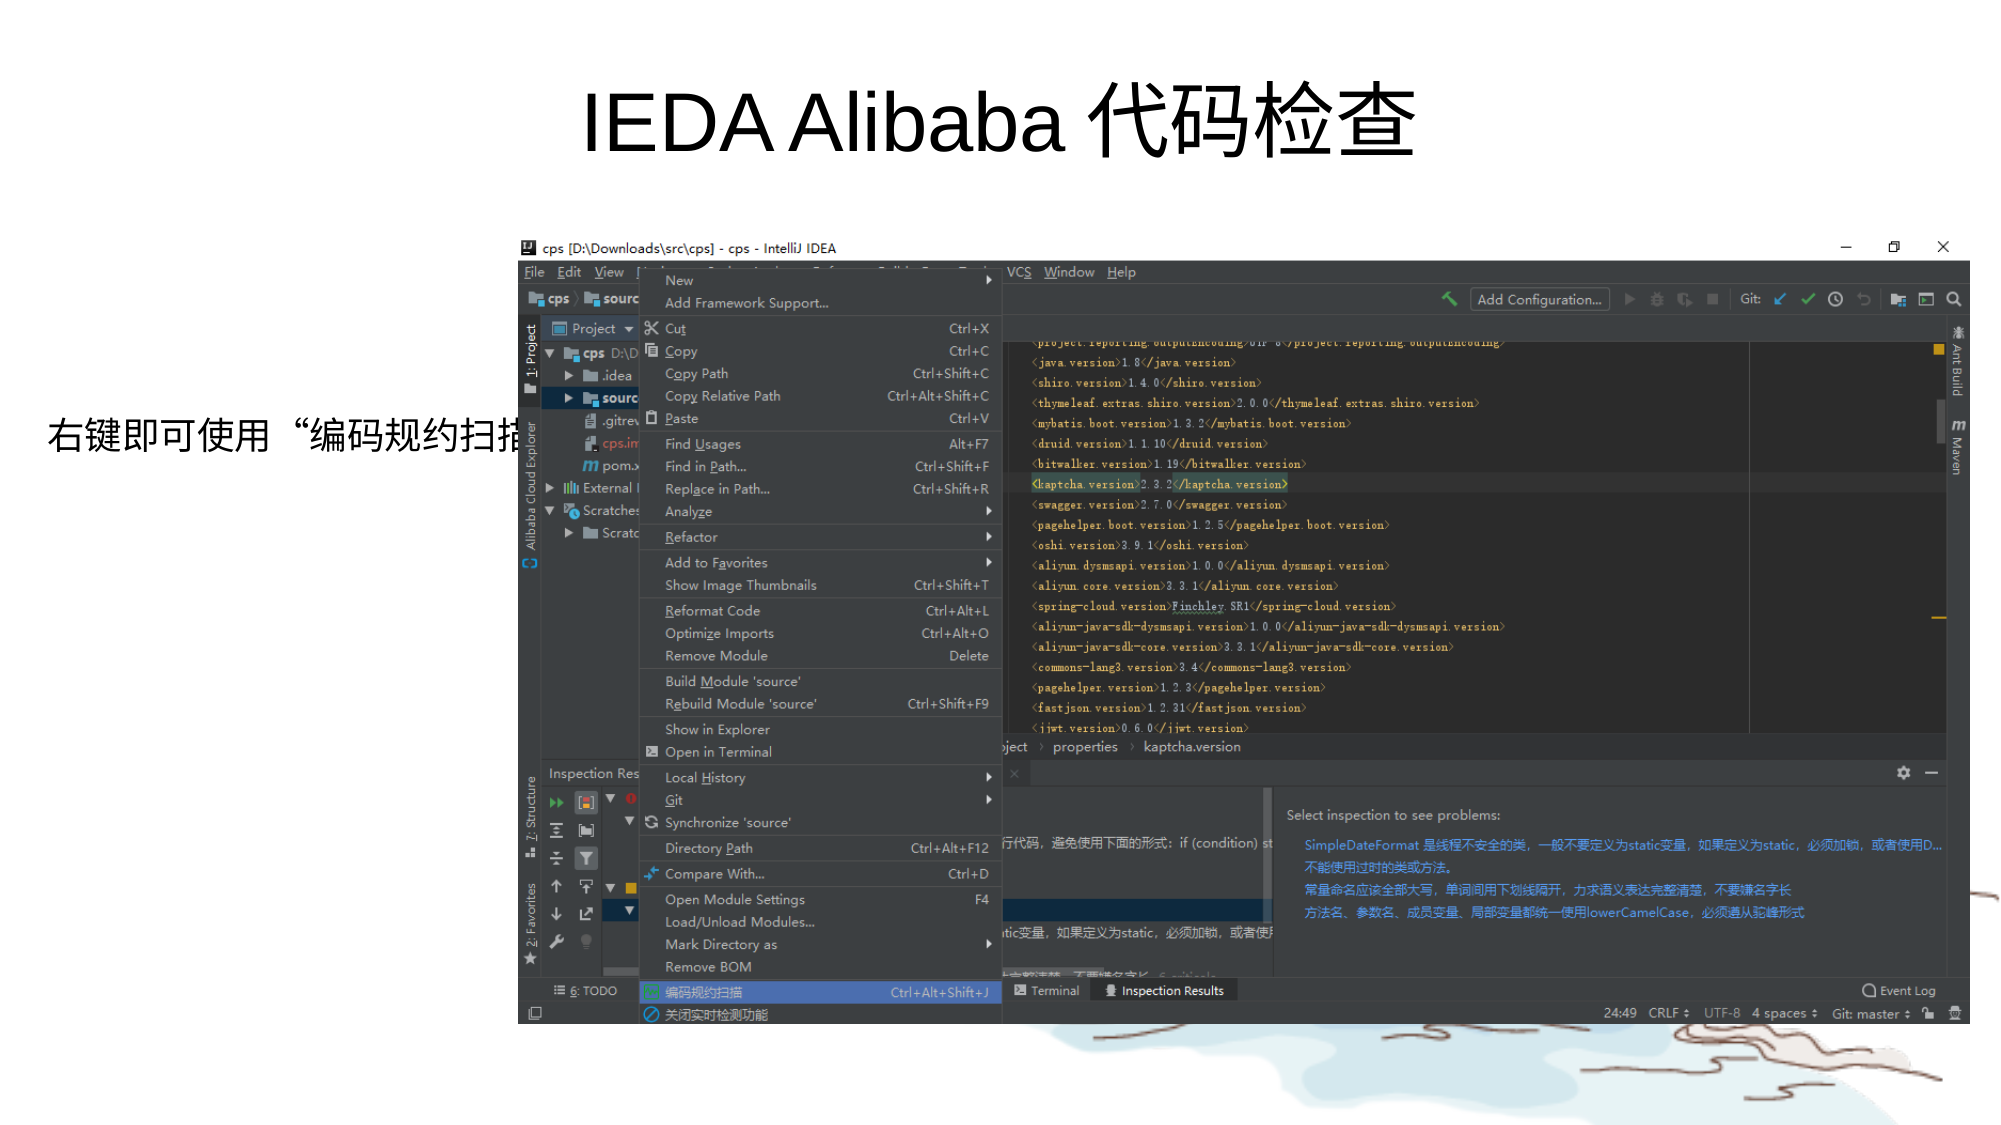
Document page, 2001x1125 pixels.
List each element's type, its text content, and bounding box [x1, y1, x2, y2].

picture [518, 236, 2001, 1125]
text_box IEDA Alibaba代码检查 [565, 61, 1434, 176]
text_box 右键即可使用“编码规约扫描” [32, 404, 518, 465]
